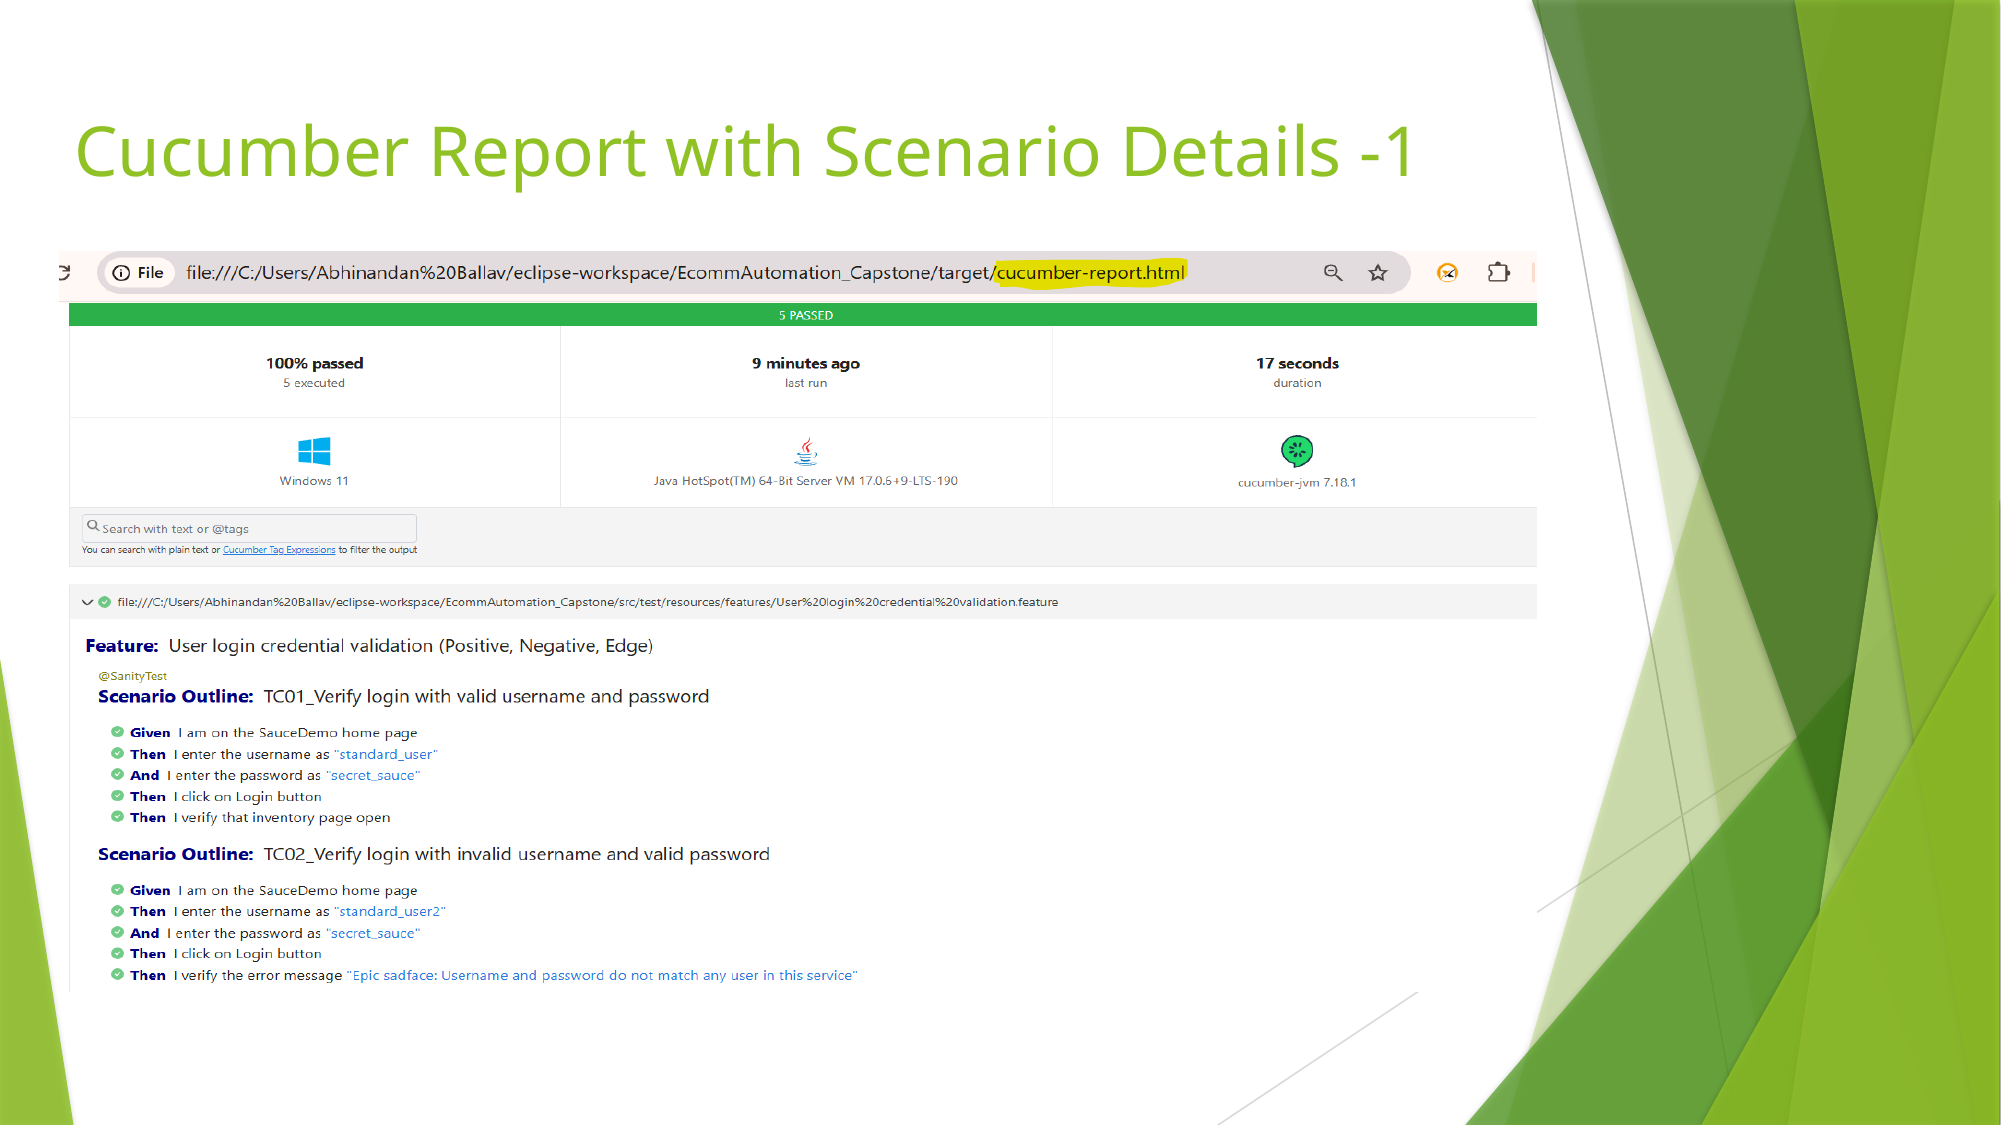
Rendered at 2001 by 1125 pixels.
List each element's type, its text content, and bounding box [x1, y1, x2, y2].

title Cucumber Report with Scenario Details -1 [59, 99, 1522, 217]
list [58, 251, 1538, 992]
